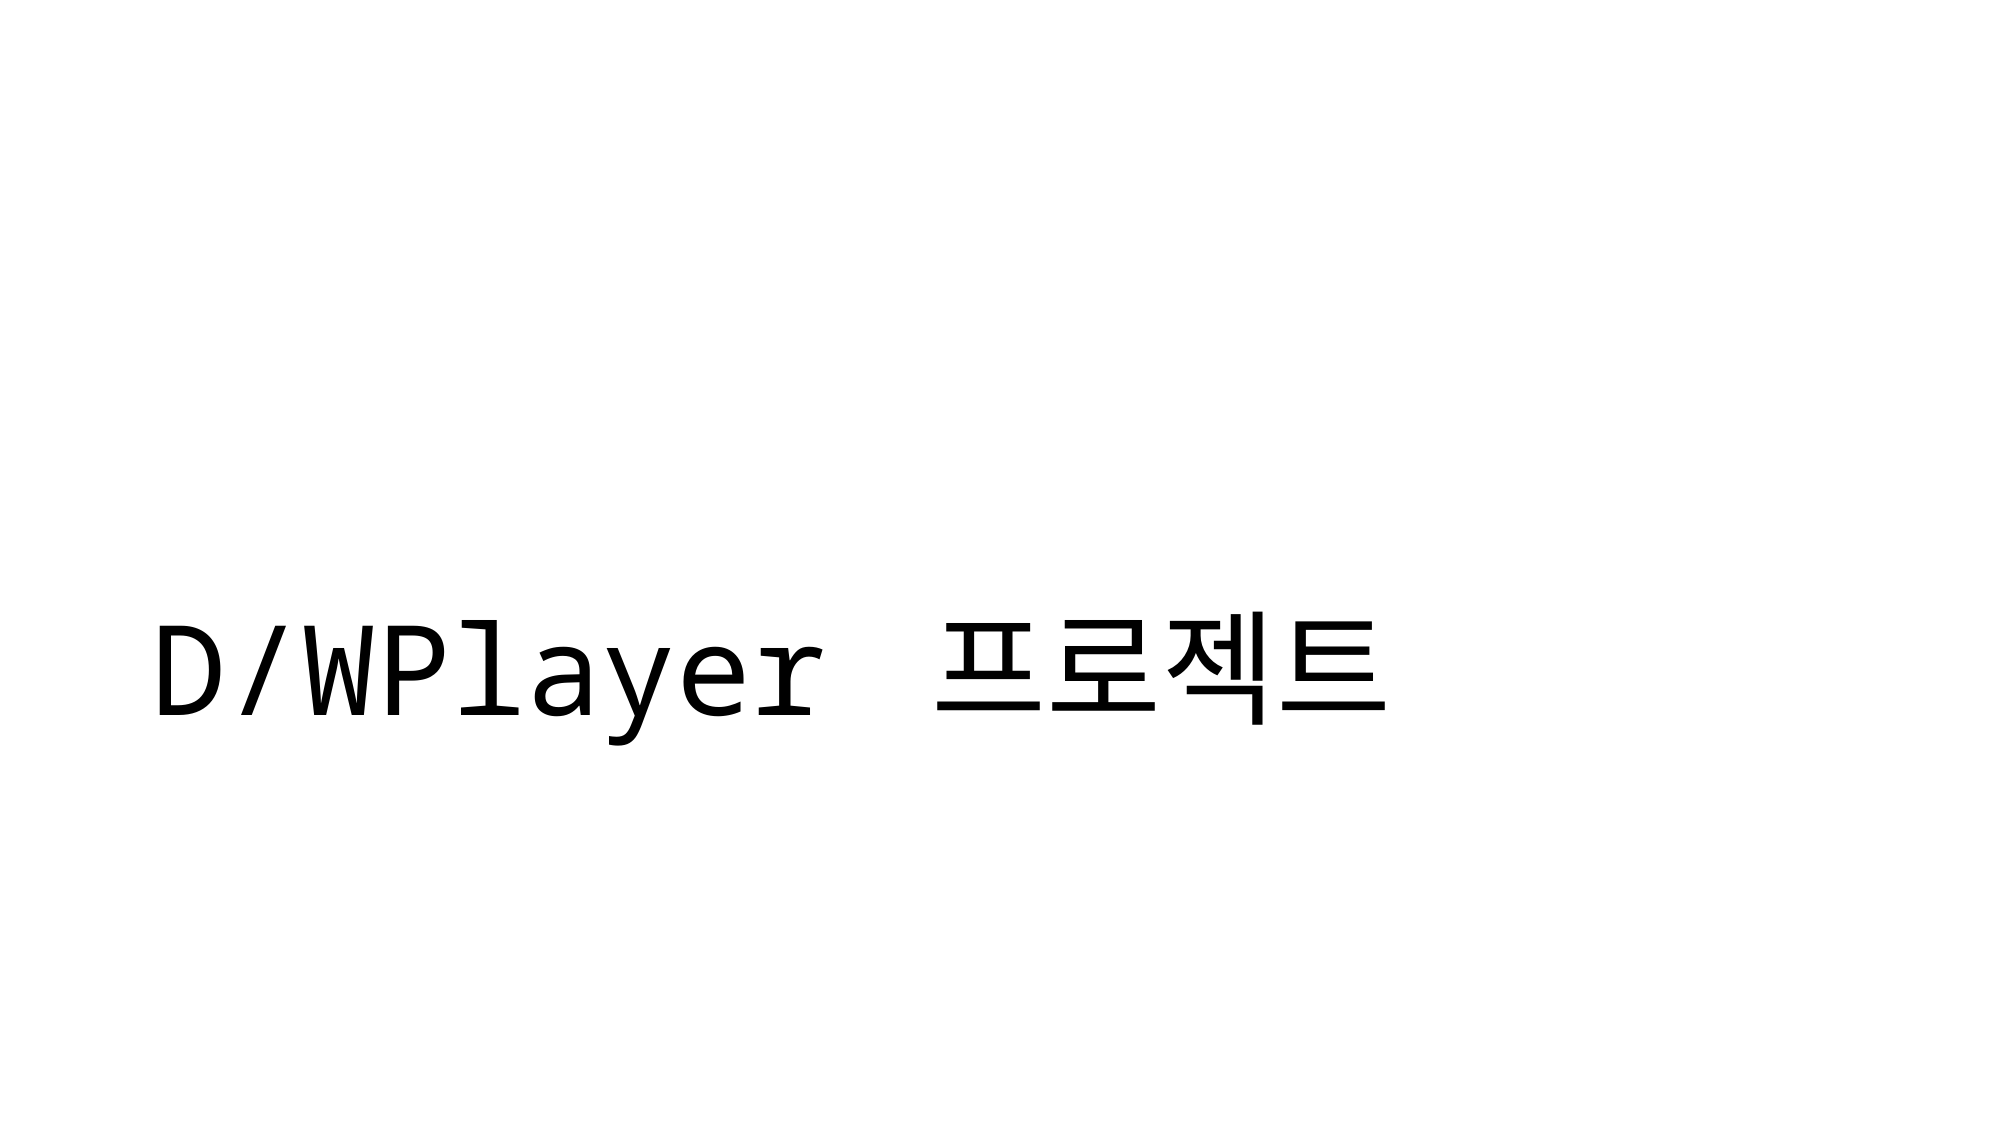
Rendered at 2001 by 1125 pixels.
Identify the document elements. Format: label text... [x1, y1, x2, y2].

title D/WPlayer 프로젝트 [136, 280, 1862, 749]
